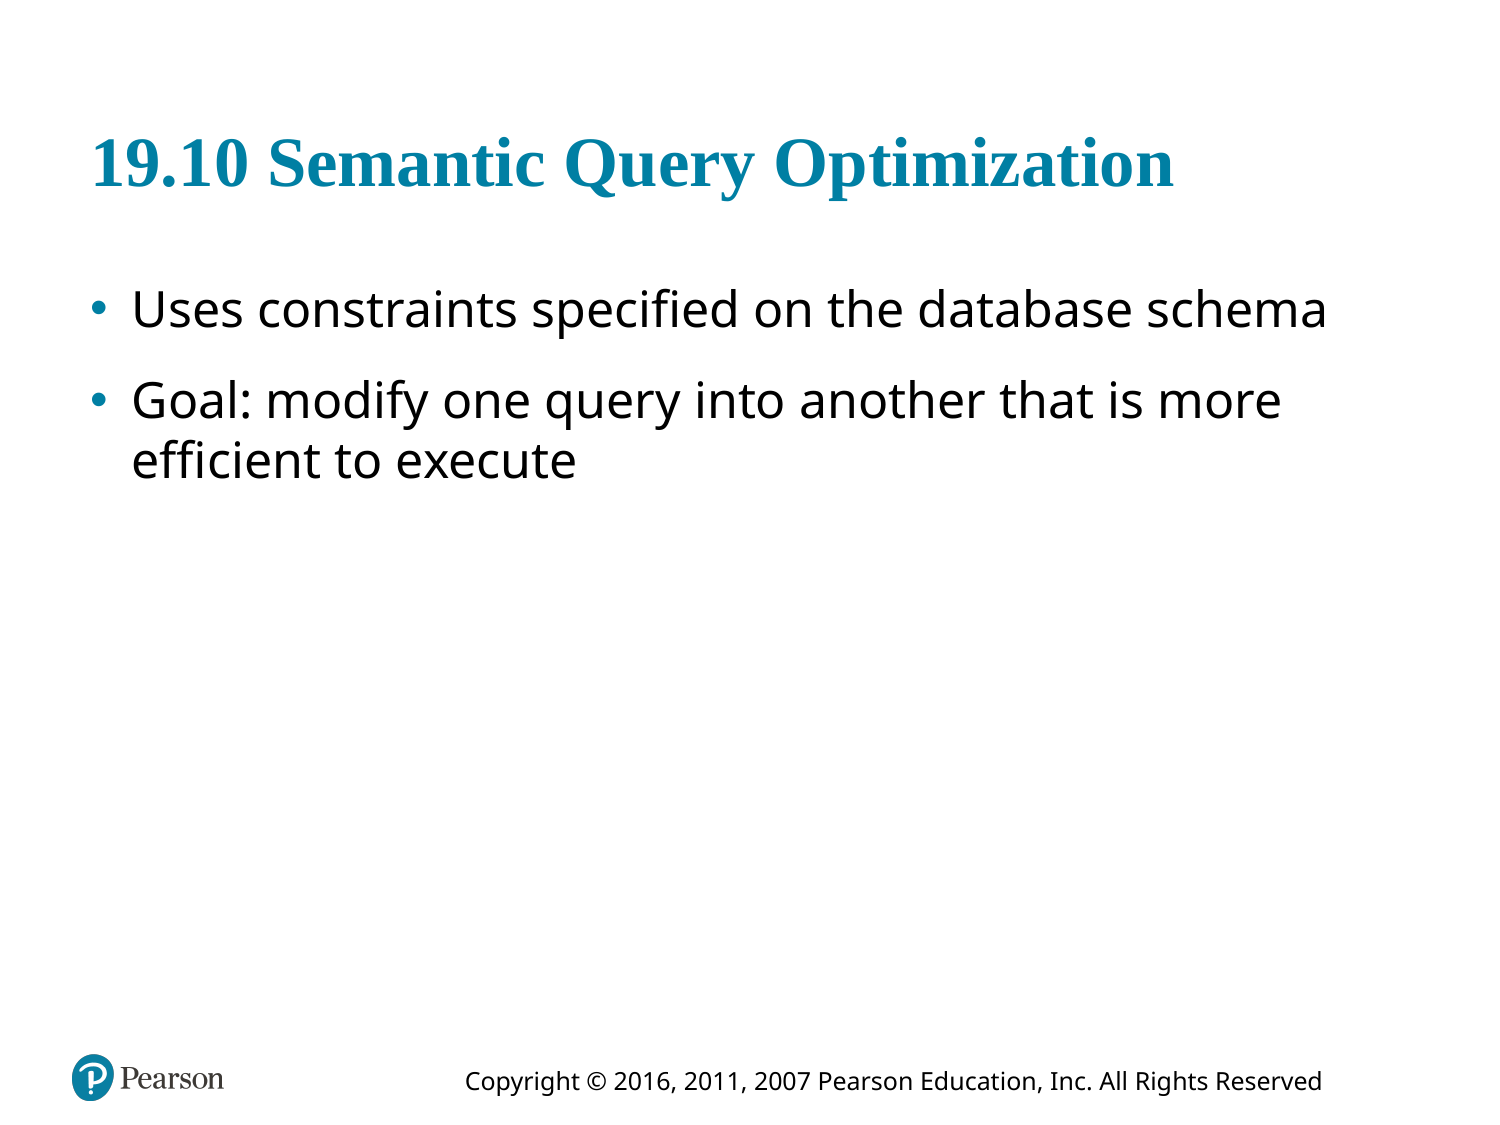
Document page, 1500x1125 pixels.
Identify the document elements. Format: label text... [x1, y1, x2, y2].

picture [72, 1054, 88, 1070]
picture [80, 1063, 106, 1088]
list Uses constraints specified on the database schema Goal: modify one query into another that is more efficient to execute [75, 262, 1425, 1005]
picture [98, 1054, 224, 1101]
picture [72, 1087, 83, 1101]
title 19.10 Semantic Query Optimization [75, 35, 1425, 216]
